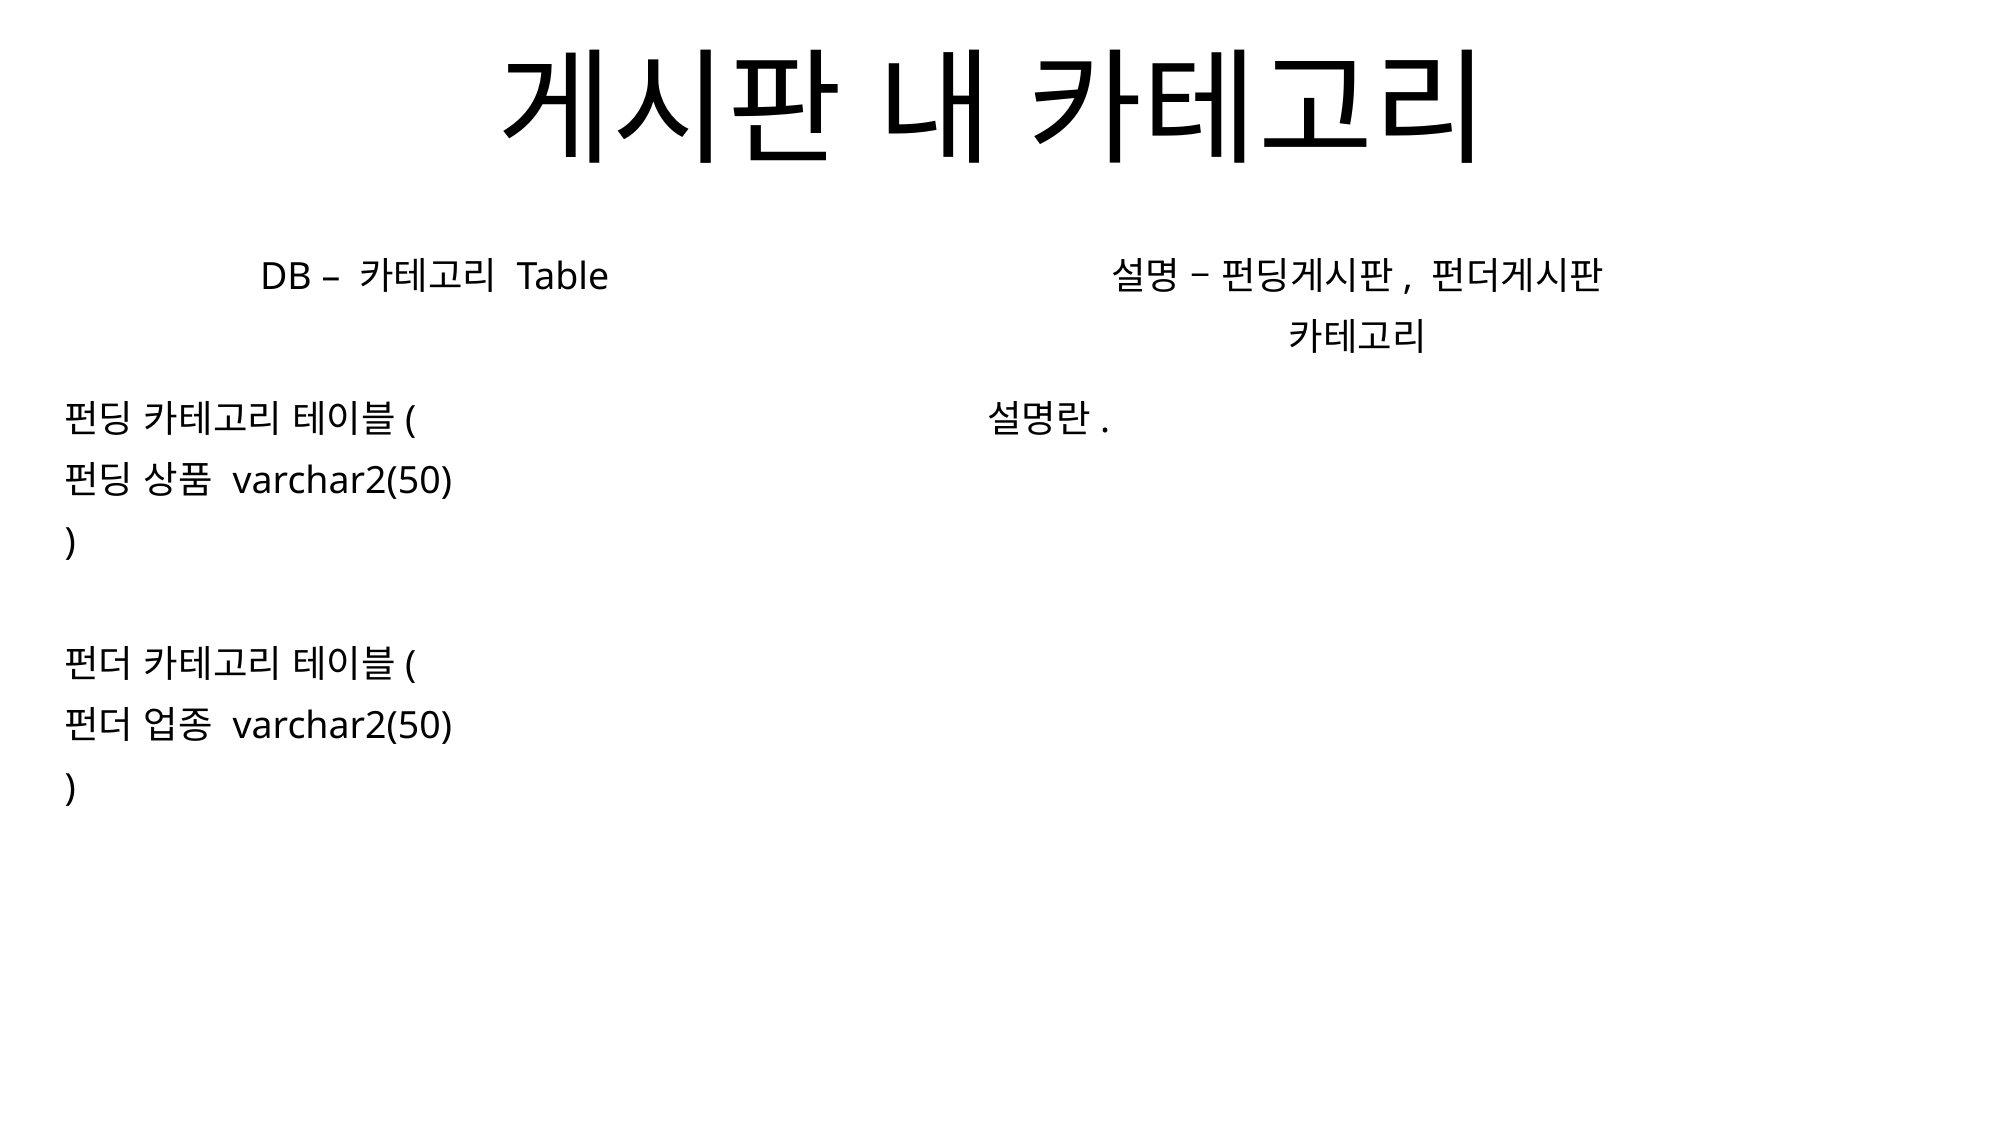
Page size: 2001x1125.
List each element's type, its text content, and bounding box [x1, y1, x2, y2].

text_box 펀딩 카테고리 테이블( 펀딩 상품 varchar2(50) ) 펀더 카테고리 테이블( 펀더 업종 varchar2(50) ) [49, 392, 786, 1091]
title 게시판 내 카테고리 [242, 17, 1743, 188]
subtitle DB – 카테고리 Table [49, 249, 820, 379]
text_box 설명 – 펀딩게시판, 펀더게시판 카테고리 [972, 249, 1743, 379]
text_box 설명란. [972, 392, 1817, 1091]
